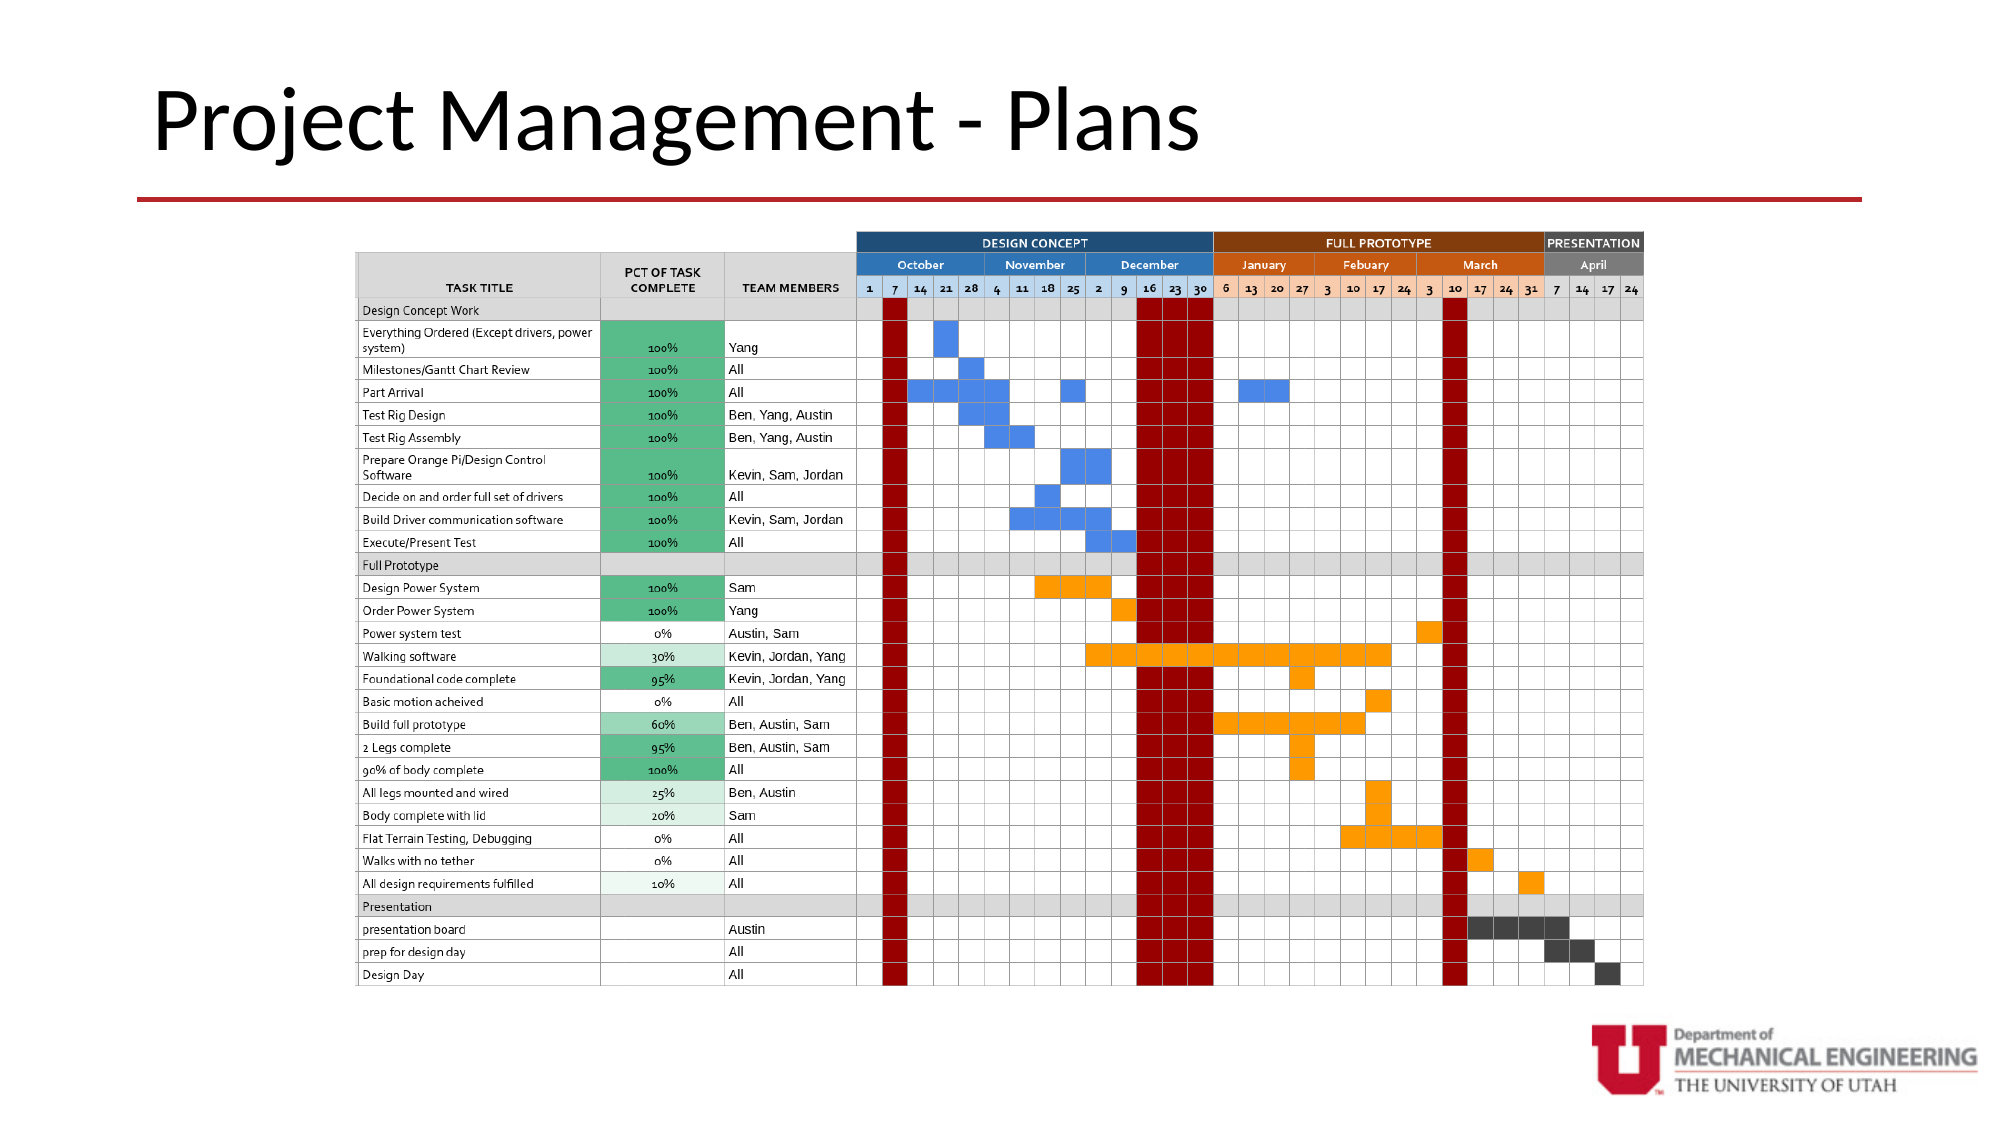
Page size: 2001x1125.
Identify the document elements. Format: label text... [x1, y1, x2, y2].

title Project Management - Plans [137, 59, 1863, 183]
picture [355, 227, 1645, 986]
picture [1591, 990, 1978, 1112]
